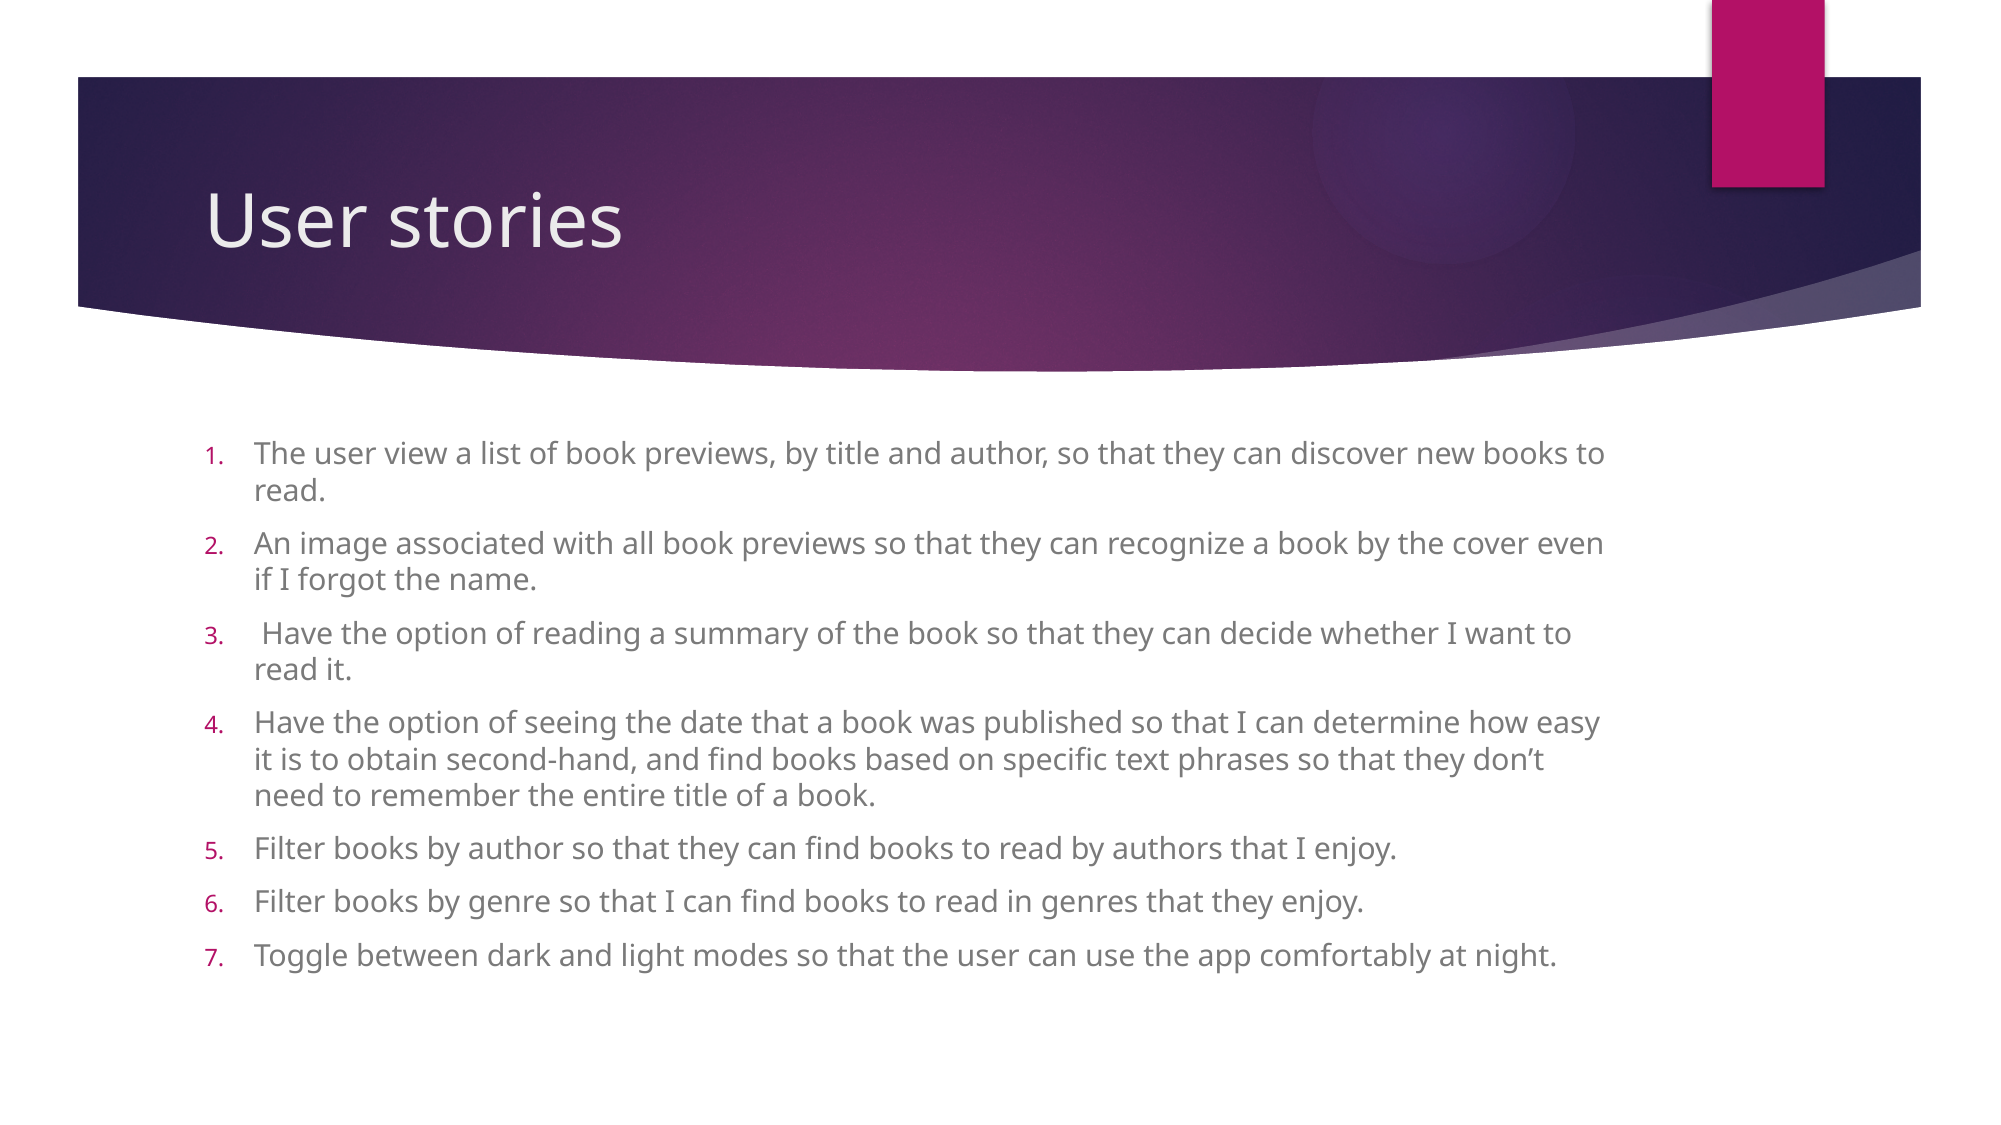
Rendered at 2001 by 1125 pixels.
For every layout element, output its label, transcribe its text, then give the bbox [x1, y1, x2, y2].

list The user view a list of book previews, by title and author, so that they can discover new books to read. An image associated with all book previews so that they can recognize a book by the cover even if I forgot the name. Have the option of reading a summary of the book so that they can decide whether I want to read it. Have the option of seeing the date that a book was published so that I can determine how easy it is to obtain second-hand, and find books based on specific text phrases so that they don’t need to remember the entire title of a book. Filter books by author so that they can find books to read by authors that I enjoy. Filter books by genre so that I can find books to read in genres that they enjoy. Toggle between dark and light modes so that the user can use the app comfortably at night. [189, 427, 1638, 988]
title User stories [189, 159, 1627, 276]
